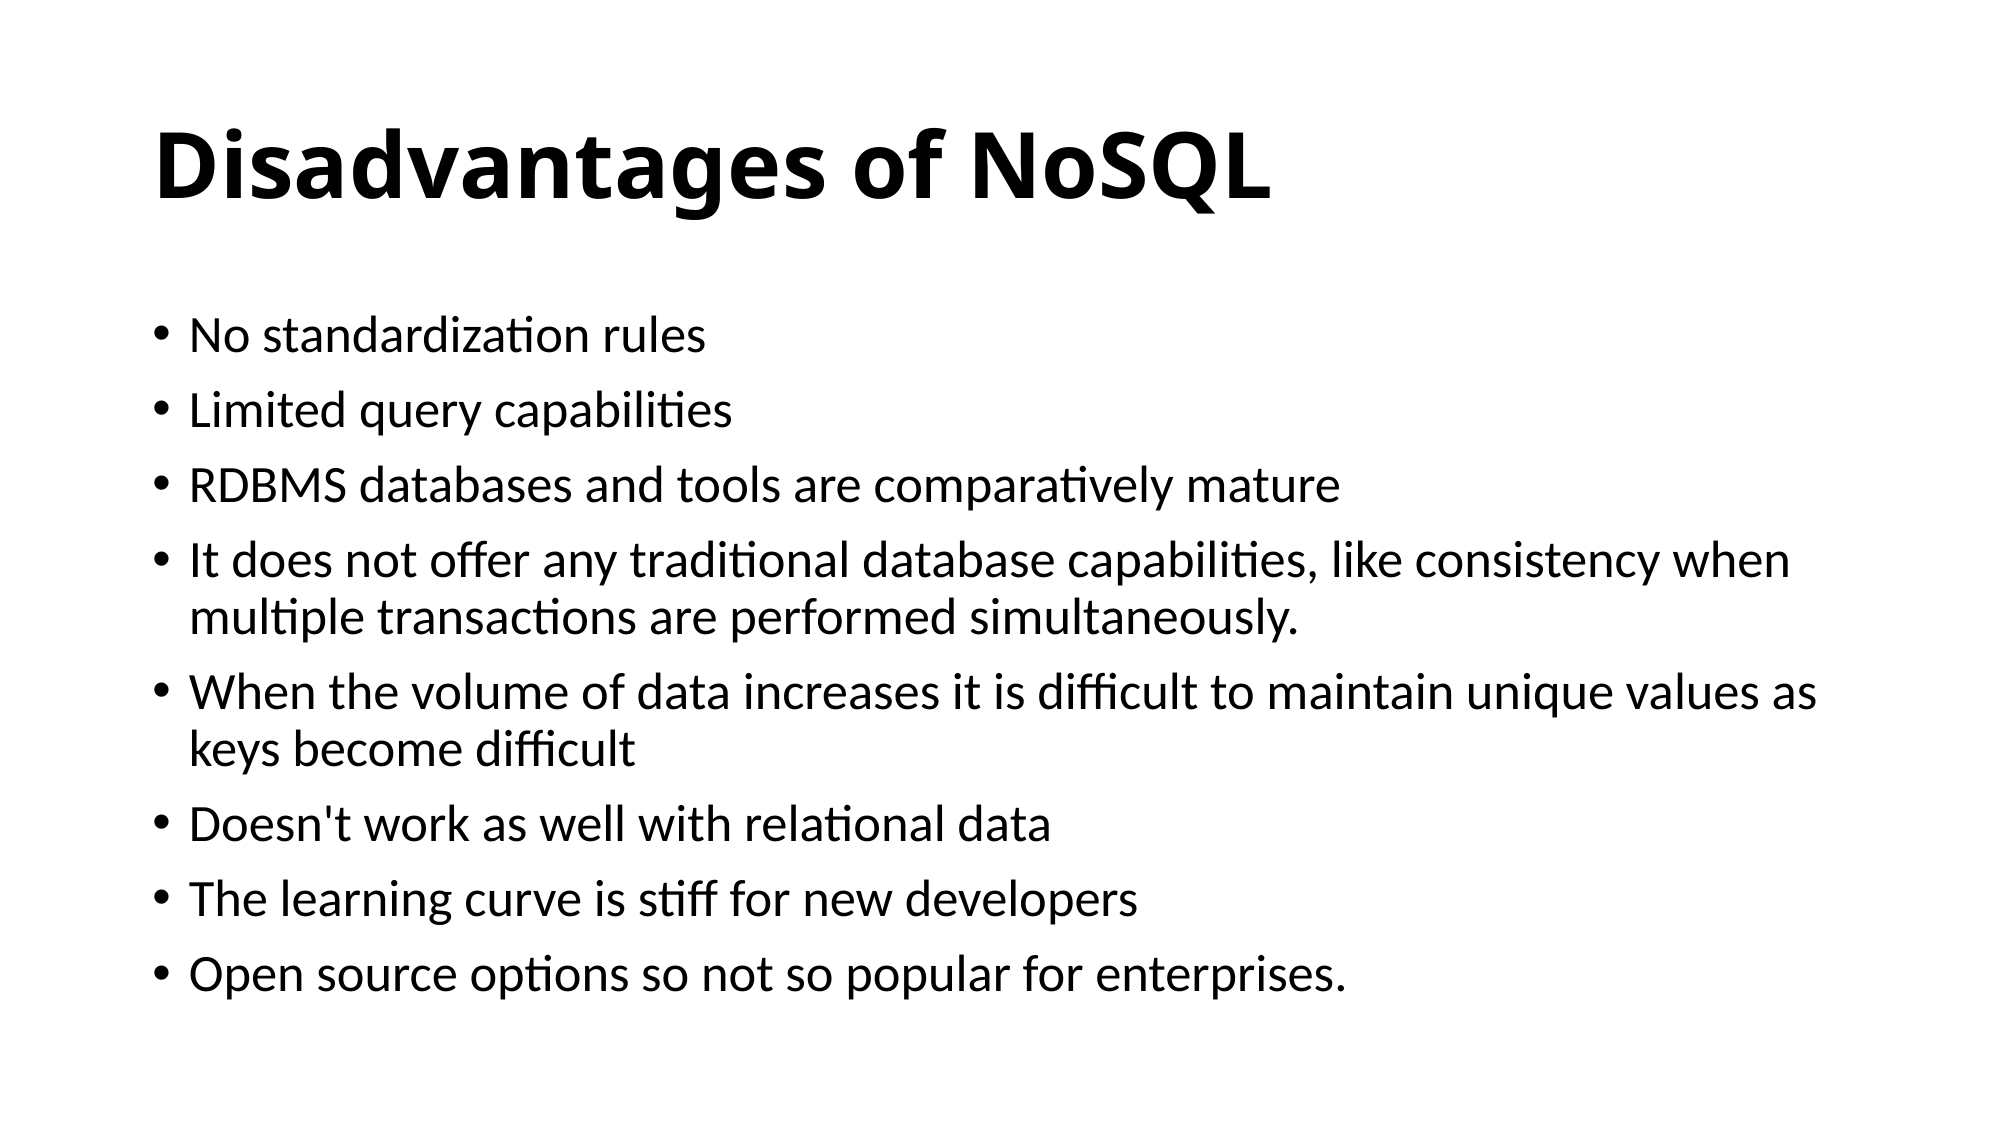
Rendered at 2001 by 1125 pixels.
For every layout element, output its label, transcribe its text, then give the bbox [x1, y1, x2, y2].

title Disadvantages of NoSQL [137, 59, 1863, 278]
list No standardization rules Limited query capabilities RDBMS databases and tools are comparatively mature It does not offer any traditional database capabilities, like consistency when multiple transactions are performed simultaneously. When the volume of data increases it is difficult to maintain unique values as keys become difficult Doesn't work as well with relational data The learning curve is stiff for new developers Open source options so not so popular for enterprises. [137, 299, 1863, 1014]
